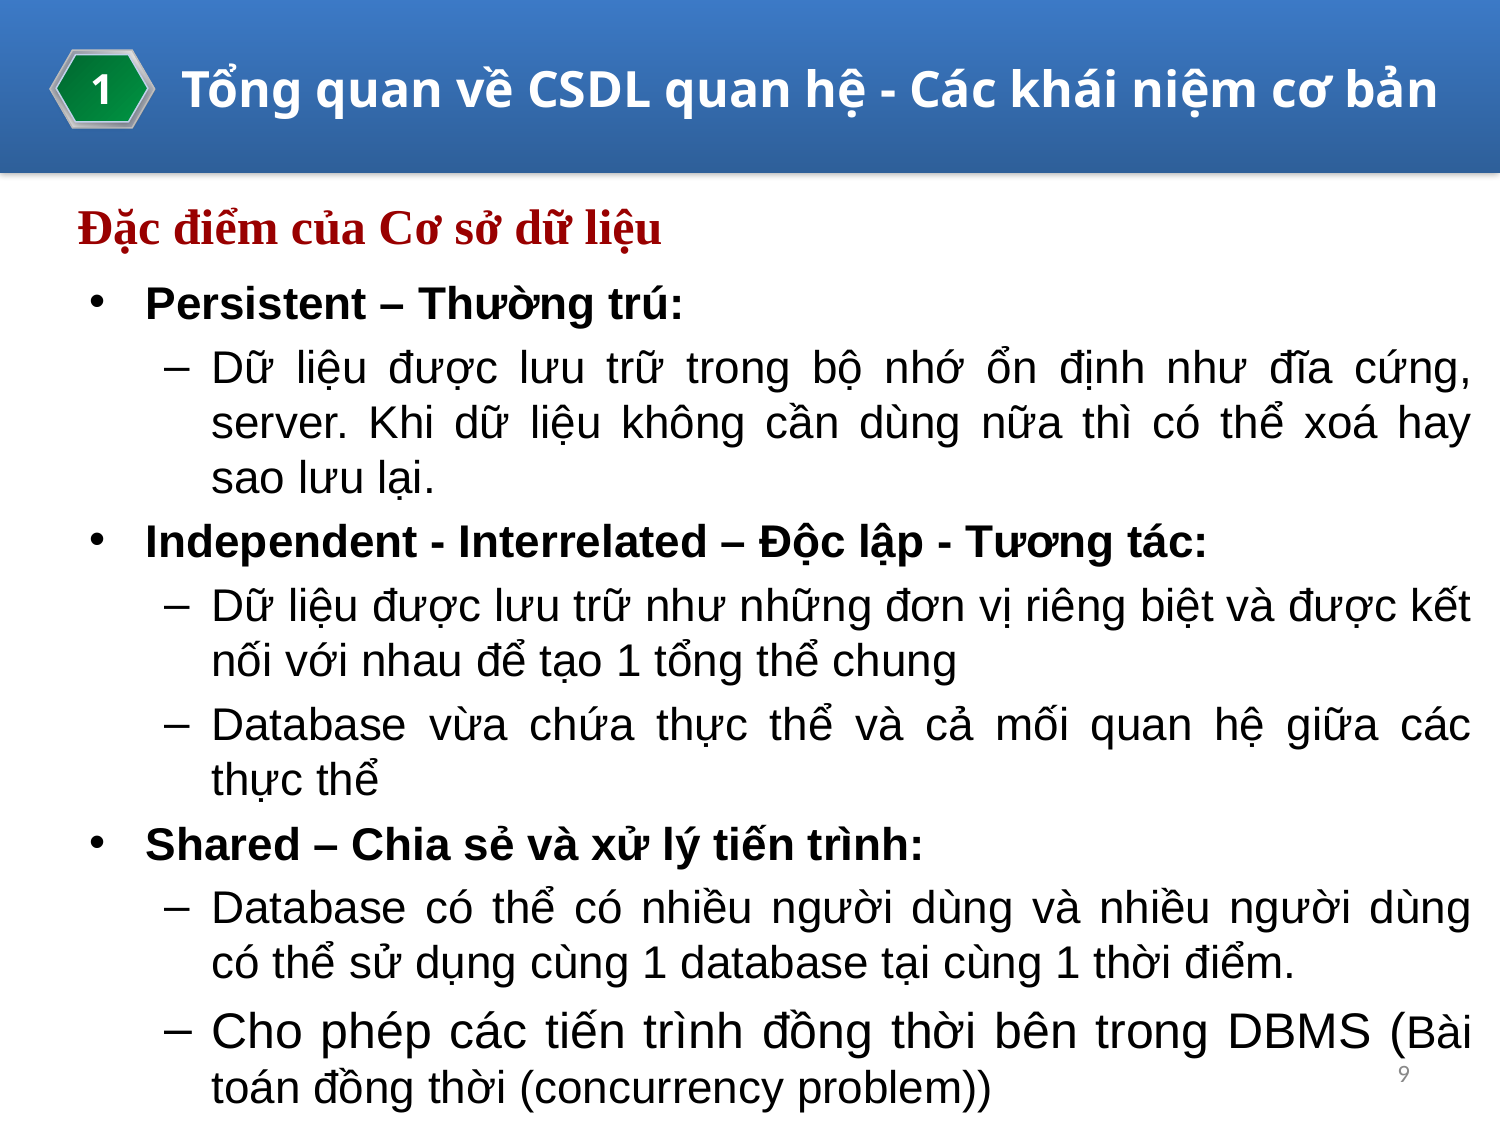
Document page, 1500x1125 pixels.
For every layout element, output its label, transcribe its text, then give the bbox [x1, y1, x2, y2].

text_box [49, 49, 1500, 129]
text_box Đặc điểm của Cơ sở dữ liệu [62, 187, 678, 263]
slide_number 9 [1074, 1042, 1425, 1103]
text_box [0, 0, 1500, 173]
text_box Persistent – Thường trú: Dữ liệu được lưu trữ trong bộ nhớ ổn định như đĩa cứng, server. Khi dữ liệu không cần dùng nữa thì có thể xoá hay sao lưu lại. Independent - Interrelated – Độc lập - Tương tác: Dữ liệu được lưu trữ như những đơn vị riêng biệt và được kết nối với nhau để tạo 1 tổng thể chung Database vừa chứa thực thể và cả mối quan hệ giữa các thực thể Shared – Chia sẻ và xử lý tiến trình: Database có thể có nhiều người dùng và nhiều người dùng có thể sử dụng cùng 1 database tại cùng 1 thời điểm. Cho phép các tiến trình đồng thời bên trong DBMS (Bài toán đồng thời (concurrency problem)) [74, 266, 1488, 1029]
